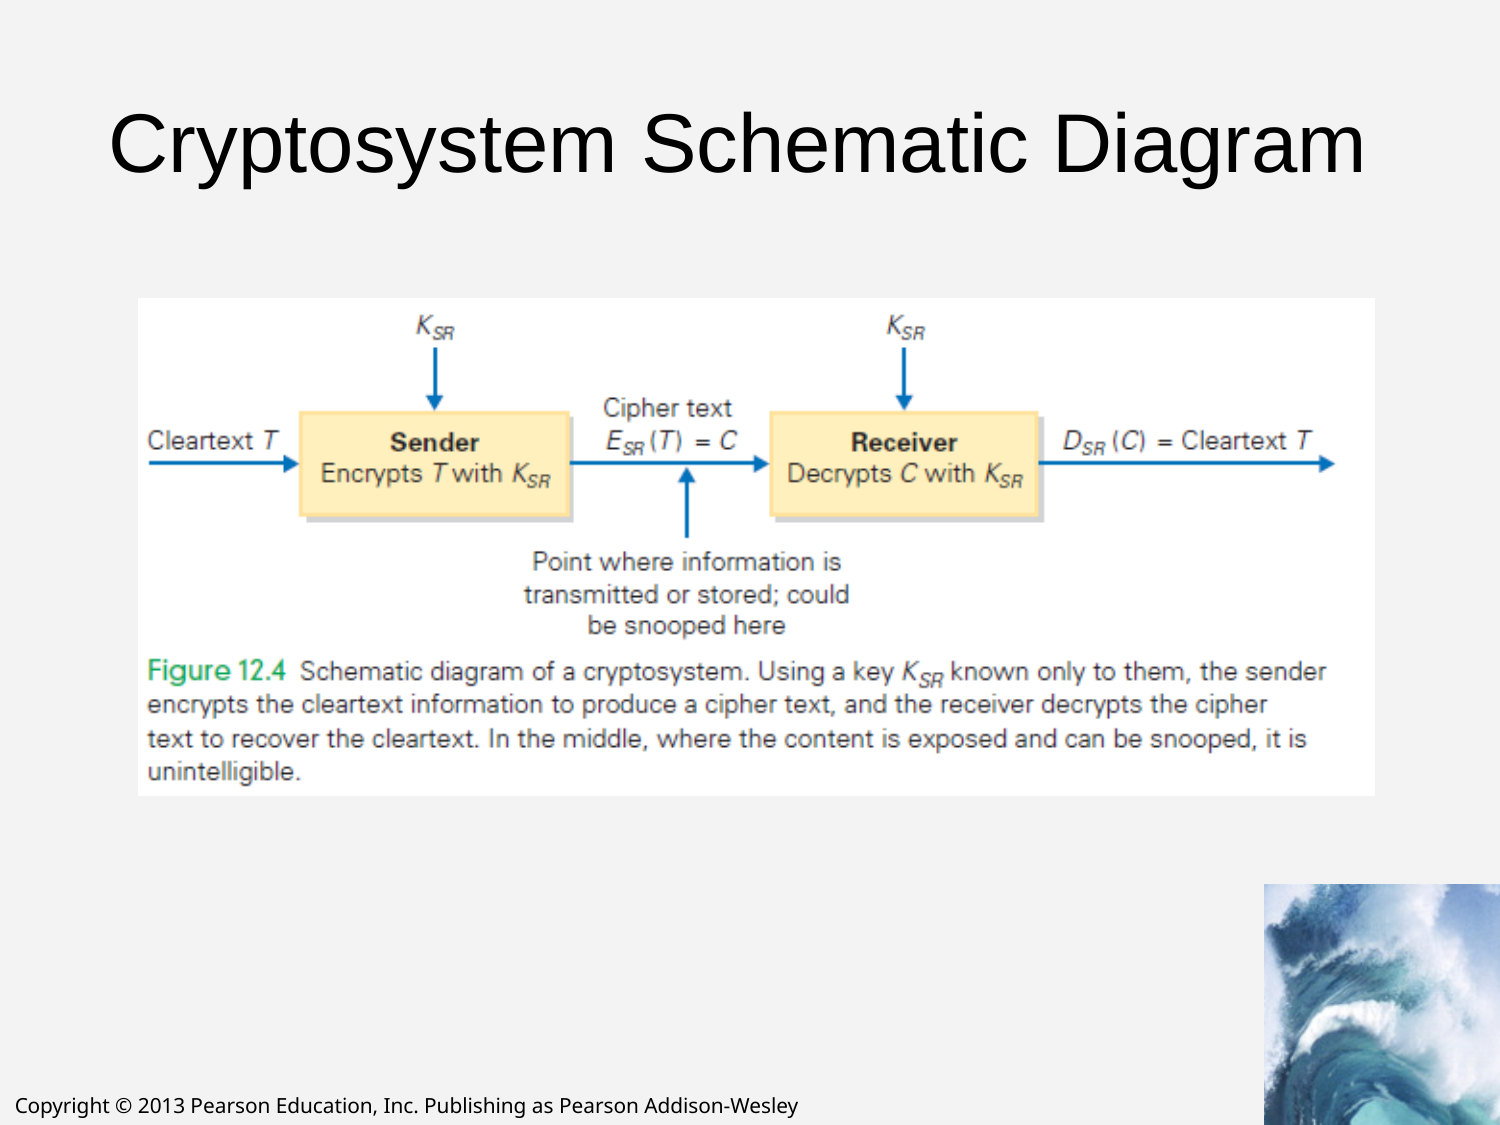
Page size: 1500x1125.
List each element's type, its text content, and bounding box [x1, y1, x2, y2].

picture [1264, 884, 1500, 1125]
title Cryptosystem Schematic Diagram [74, 44, 1426, 233]
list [137, 297, 1376, 796]
